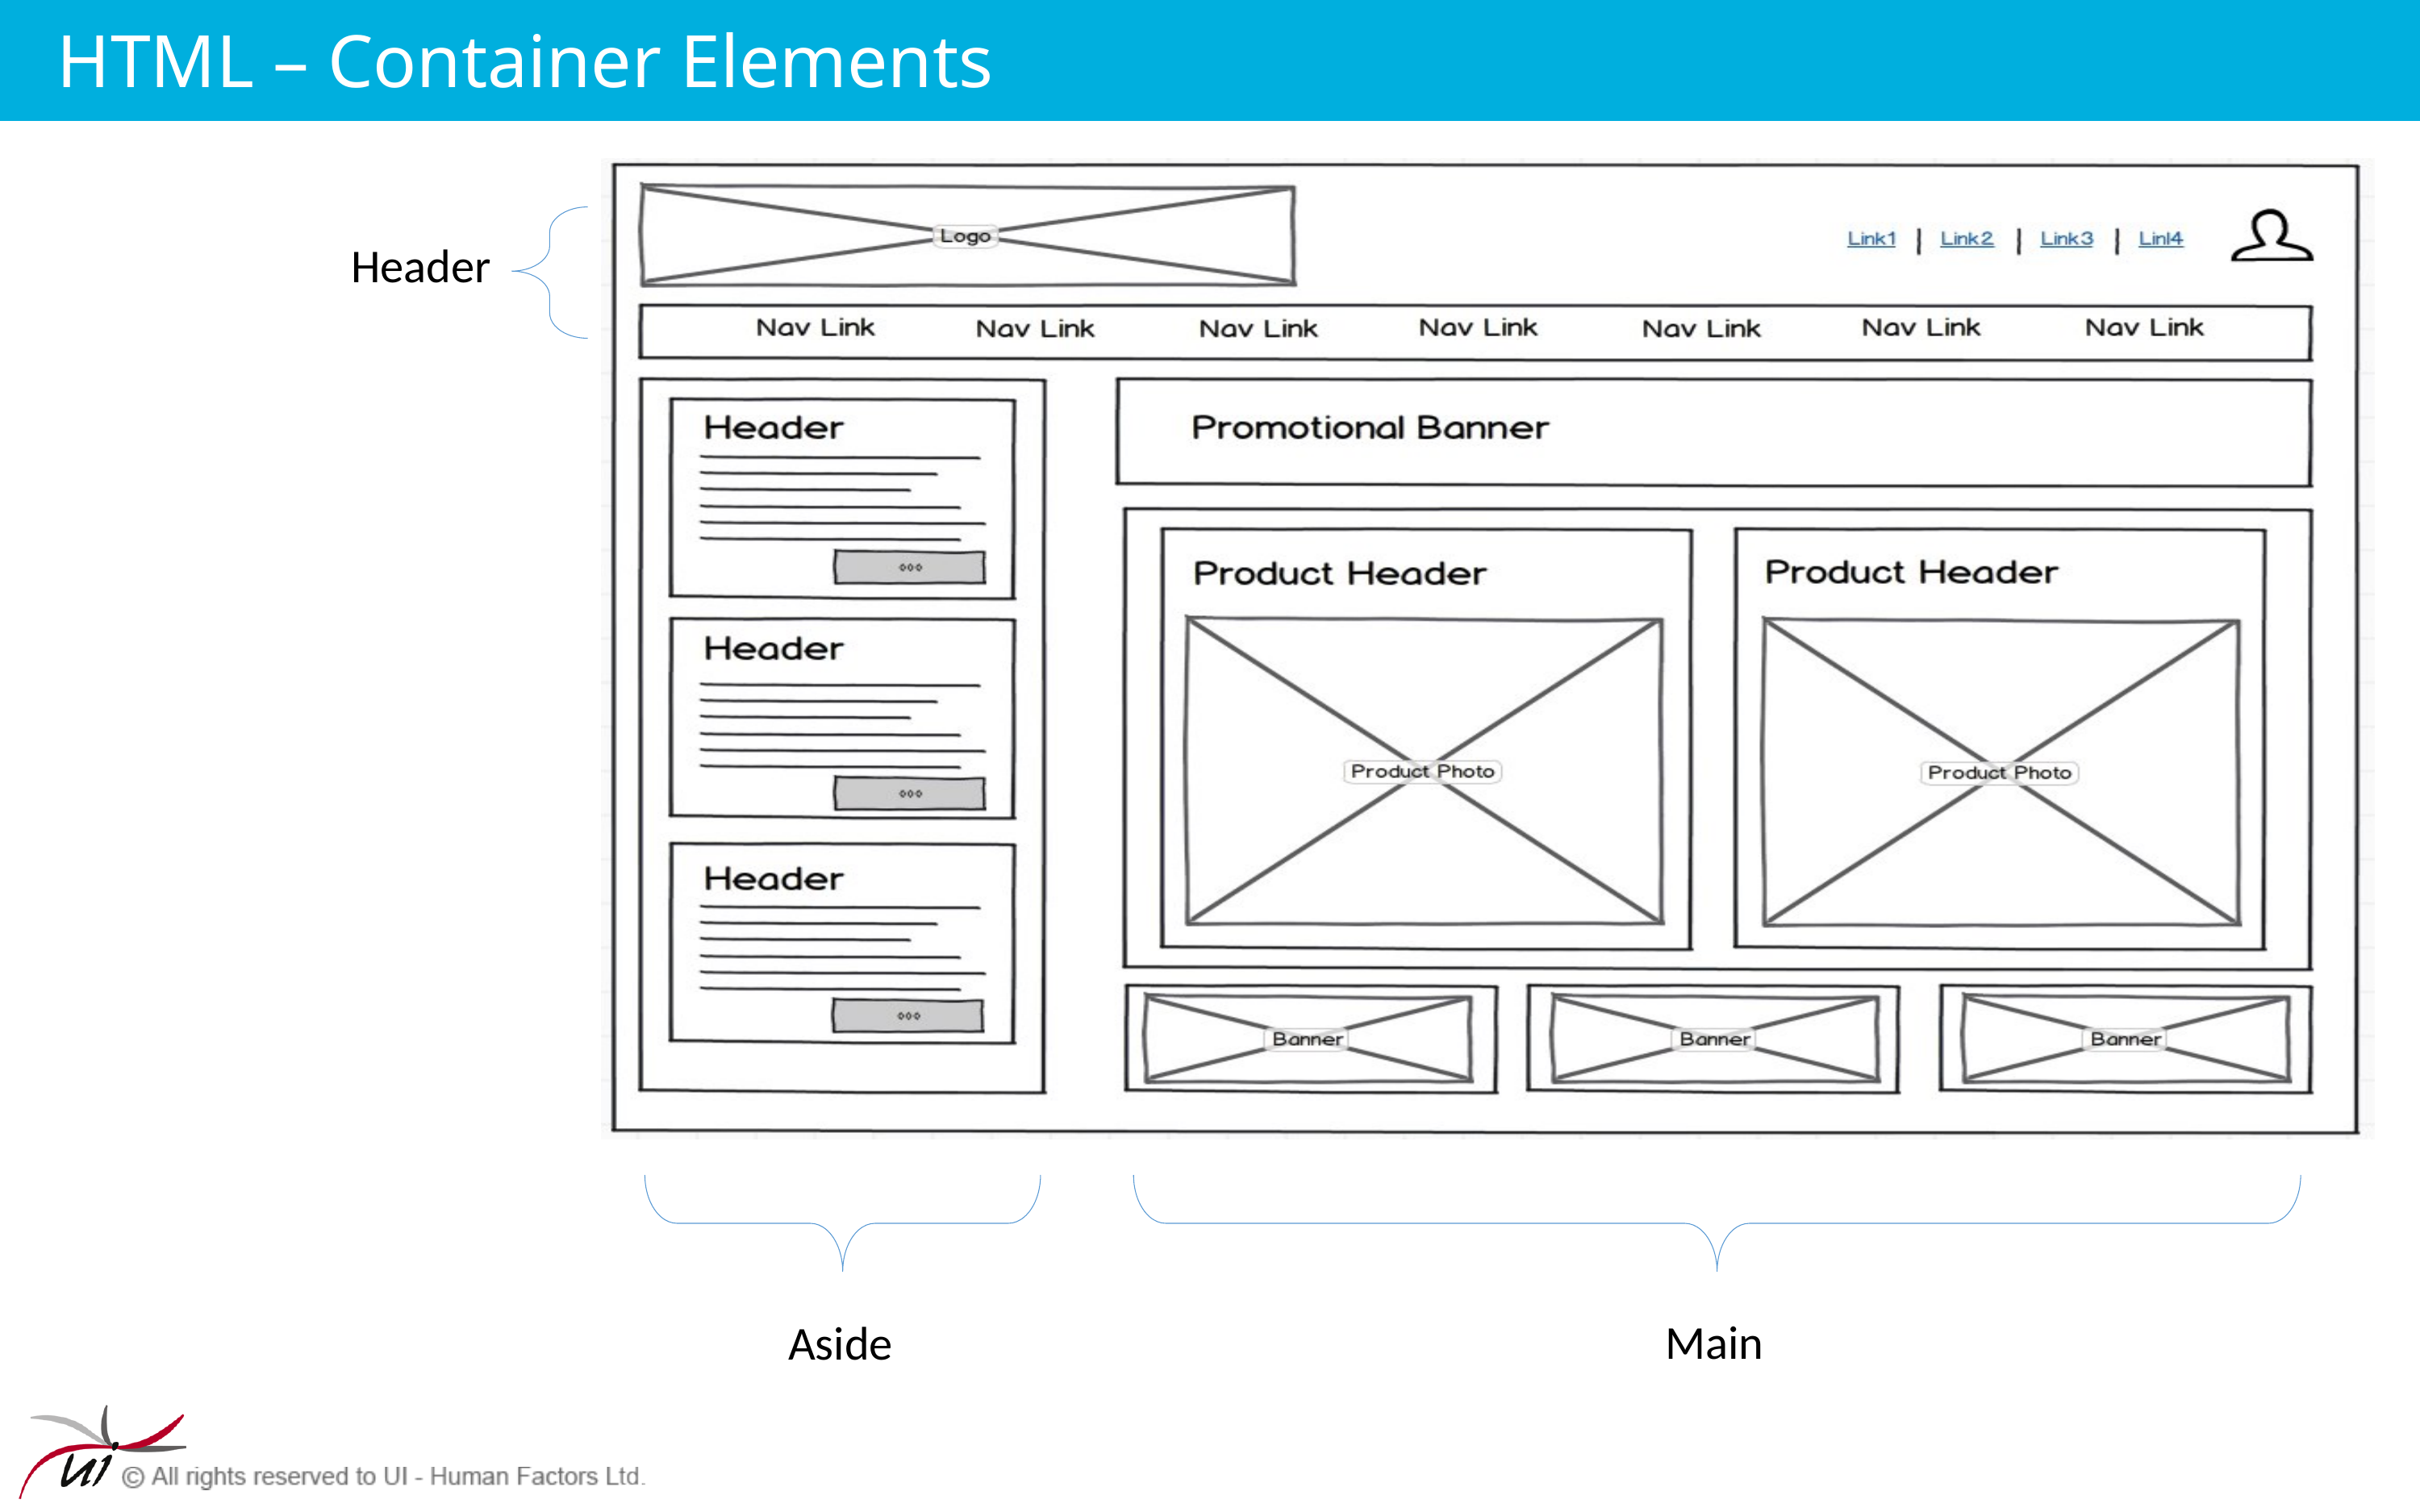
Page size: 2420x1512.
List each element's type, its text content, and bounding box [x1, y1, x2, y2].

text_box Main [1638, 1306, 1776, 1375]
text_box [644, 1174, 1041, 1272]
text_box HTML – Container Elements [44, 9, 2375, 195]
text_box [0, 0, 2420, 122]
text_box Header [339, 230, 503, 298]
text_box [1133, 1174, 2301, 1272]
picture [19, 1405, 645, 1499]
text_box Aside [776, 1307, 905, 1376]
picture [601, 158, 2375, 1139]
text_box [511, 206, 588, 339]
